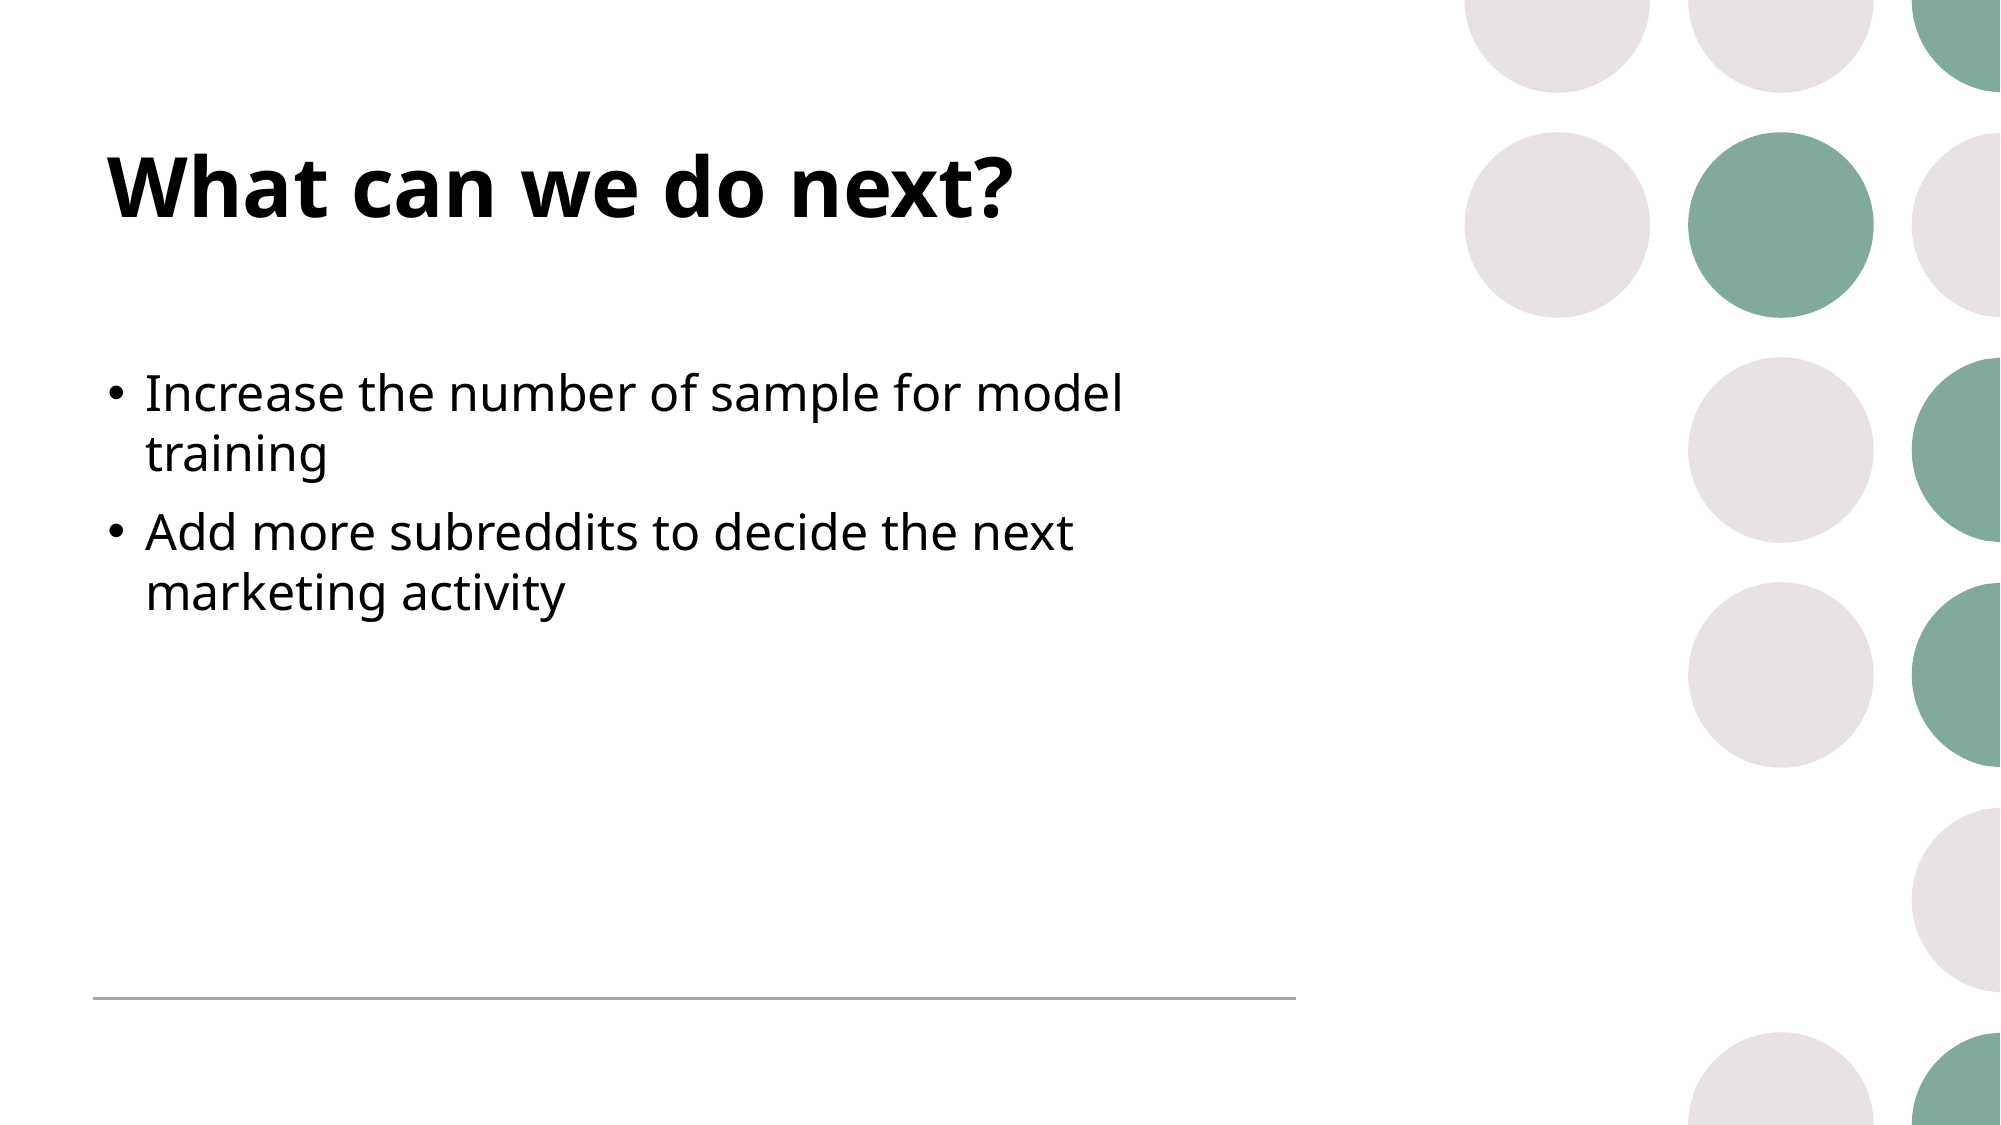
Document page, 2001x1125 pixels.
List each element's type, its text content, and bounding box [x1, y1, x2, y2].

list Increase the number of sample for model training Add more subreddits to decide the next marketing activity [92, 354, 1297, 946]
title What can we do next? [92, 126, 1297, 335]
